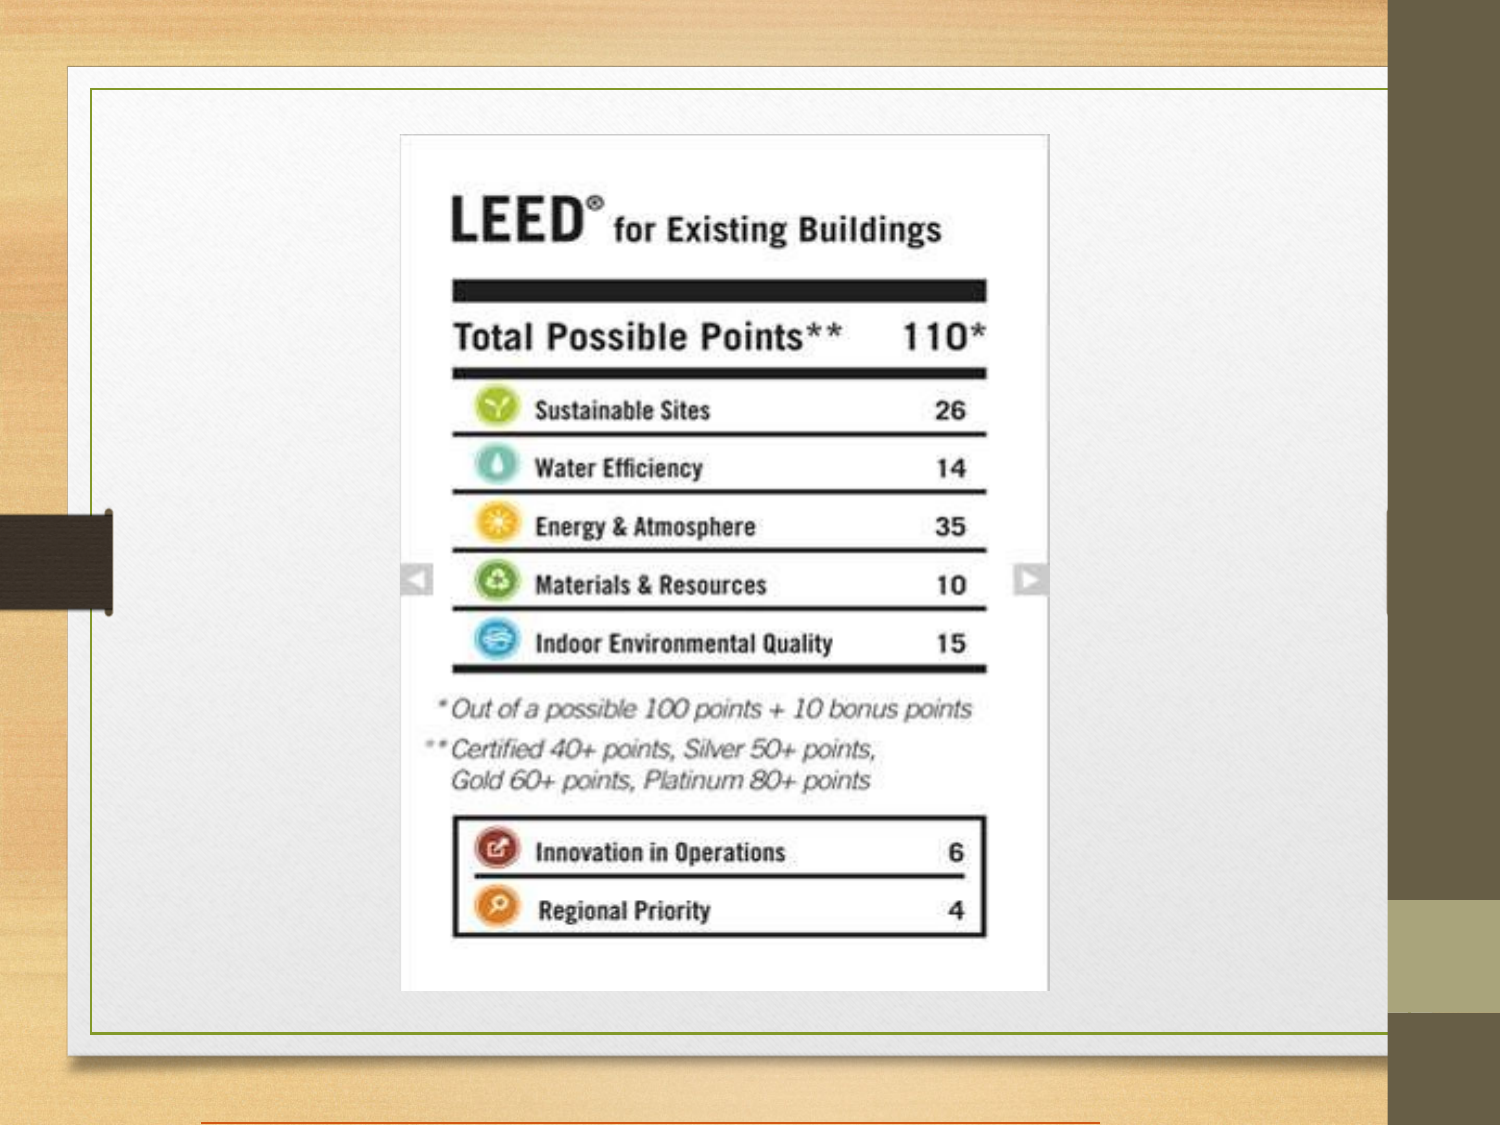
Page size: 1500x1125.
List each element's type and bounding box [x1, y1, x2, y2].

text_box [76, 1087, 1109, 1125]
text_box [399, 134, 1050, 991]
text_box [1387, 900, 1500, 1013]
text_box [1387, 0, 1500, 900]
picture [0, 0, 1387, 1125]
text_box [1387, 1013, 1500, 1125]
